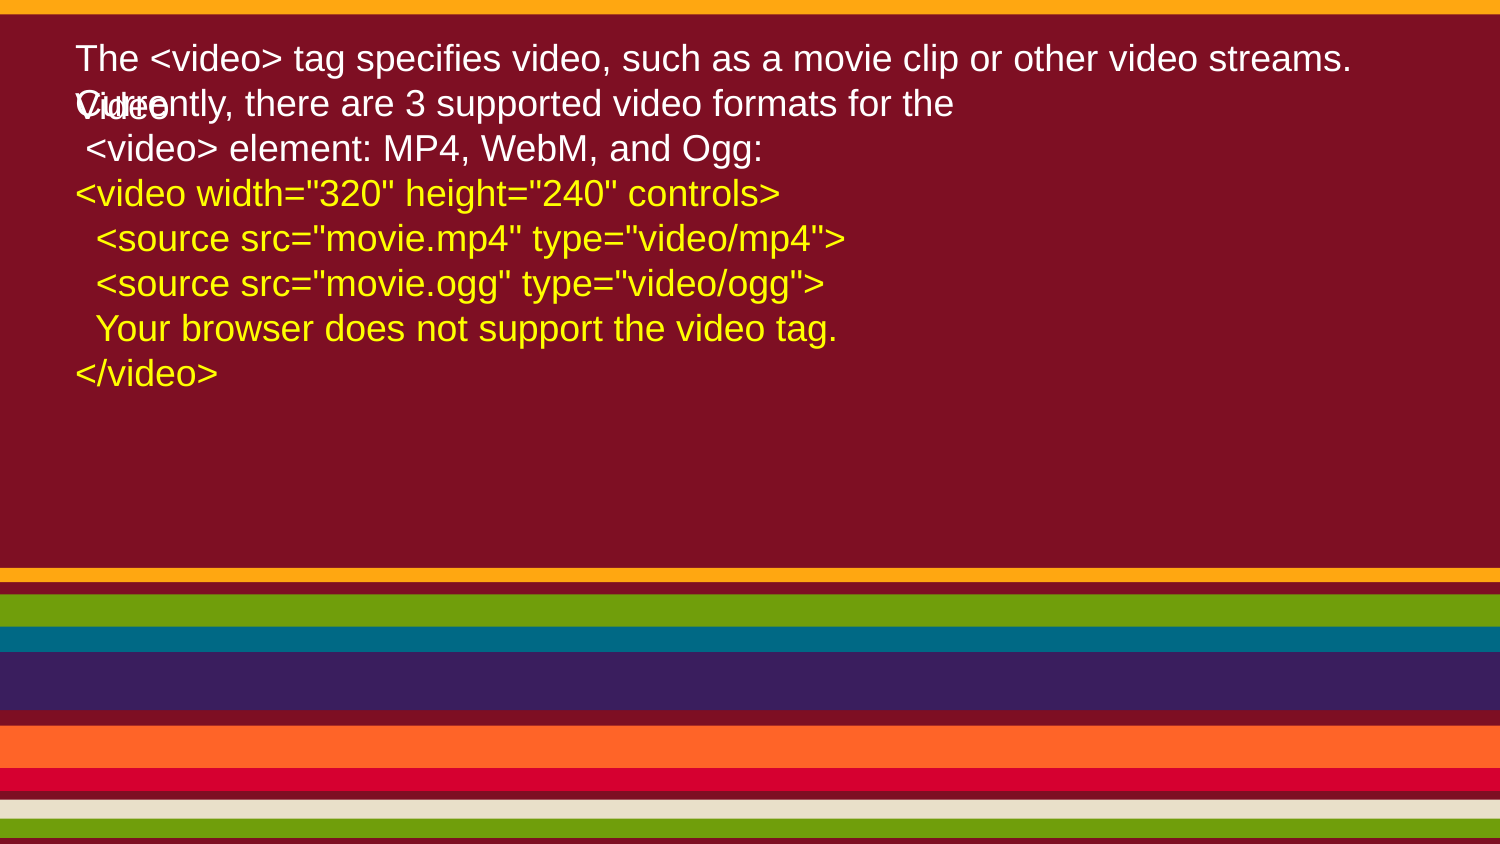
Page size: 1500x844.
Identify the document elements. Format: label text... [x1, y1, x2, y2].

list The <video> tag specifies video, such as a movie clip or other video streams. Currently, there are 3 supported video formats for the <video> element: MP4, WebM, and Ogg: <video width="320" height="240" controls> <source src="movie.mp4" type="video/mp4"> <source src="movie.ogg" type="video/ogg"> Your browser does not support the video tag. </video> [75, 33, 1425, 622]
